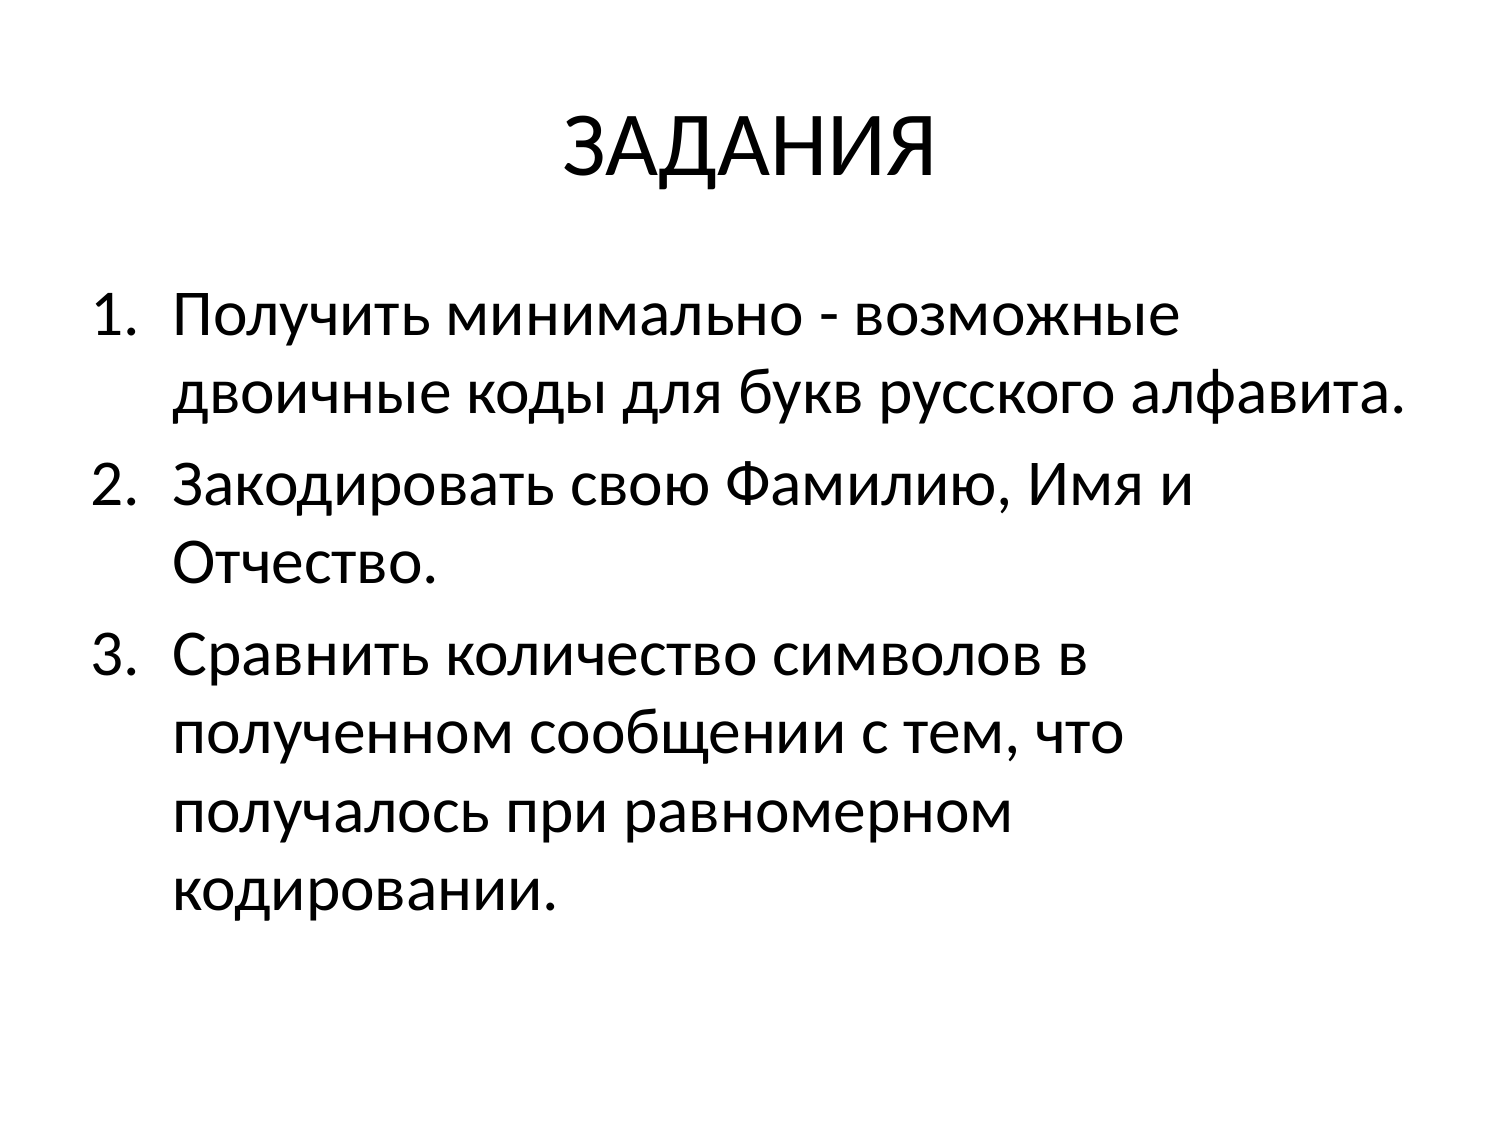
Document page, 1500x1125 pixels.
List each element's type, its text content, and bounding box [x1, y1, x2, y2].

list Получить минимально - возможные двоичные коды для букв русского алфавита. Закодировать свою Фамилию, Имя и Отчество. Сравнить количество символов в полученном сообщении с тем, что получалось при равномерном кодировании. [75, 262, 1425, 1005]
title ЗАДАНИЯ [75, 45, 1425, 233]
